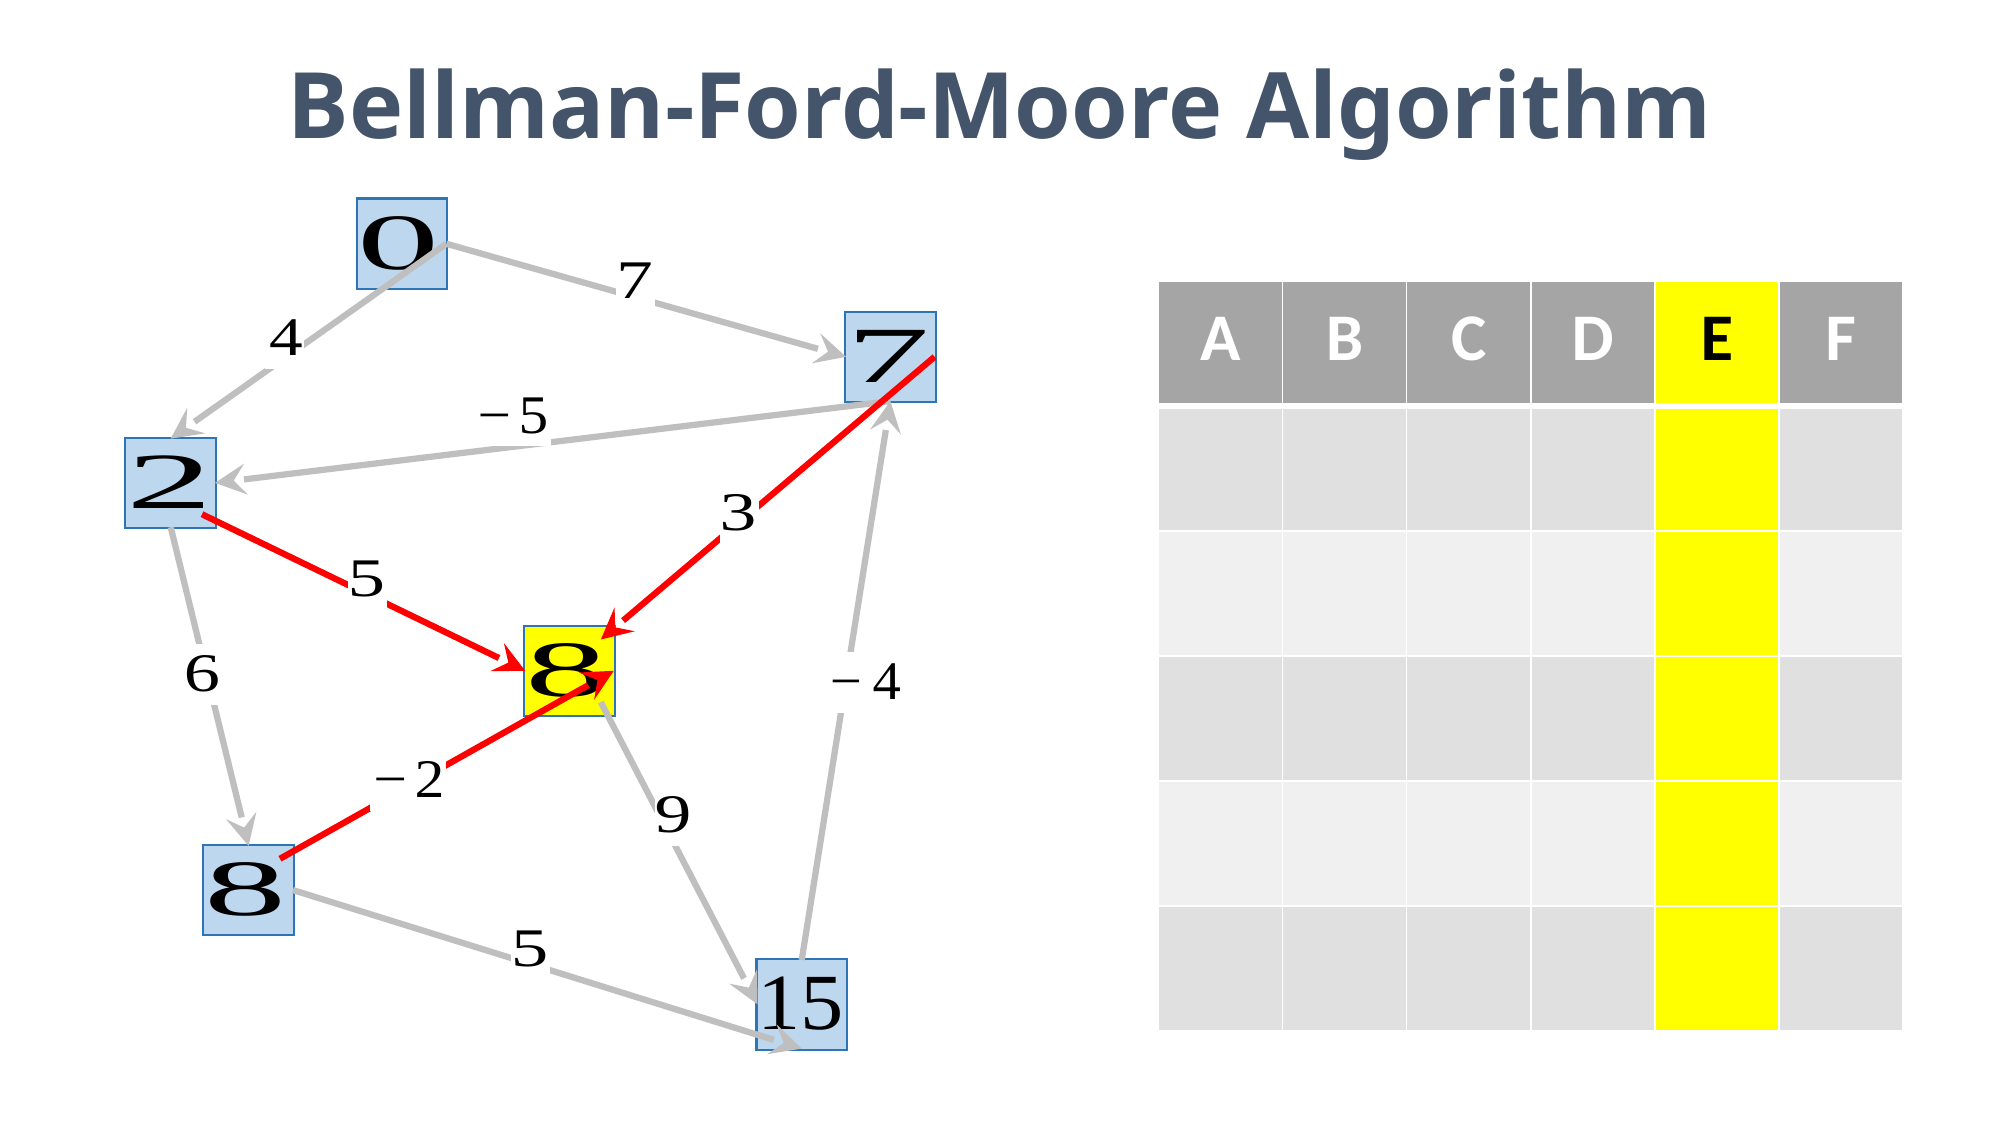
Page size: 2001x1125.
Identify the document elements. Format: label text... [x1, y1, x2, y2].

title Bellman-Ford-Moore Algorithm [0, 0, 2000, 218]
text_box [279, 702, 539, 859]
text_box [600, 388, 859, 640]
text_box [214, 356, 846, 483]
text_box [600, 702, 771, 973]
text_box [801, 401, 891, 960]
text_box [201, 514, 539, 640]
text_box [292, 890, 758, 1005]
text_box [170, 275, 371, 439]
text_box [446, 243, 860, 326]
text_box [170, 527, 249, 846]
